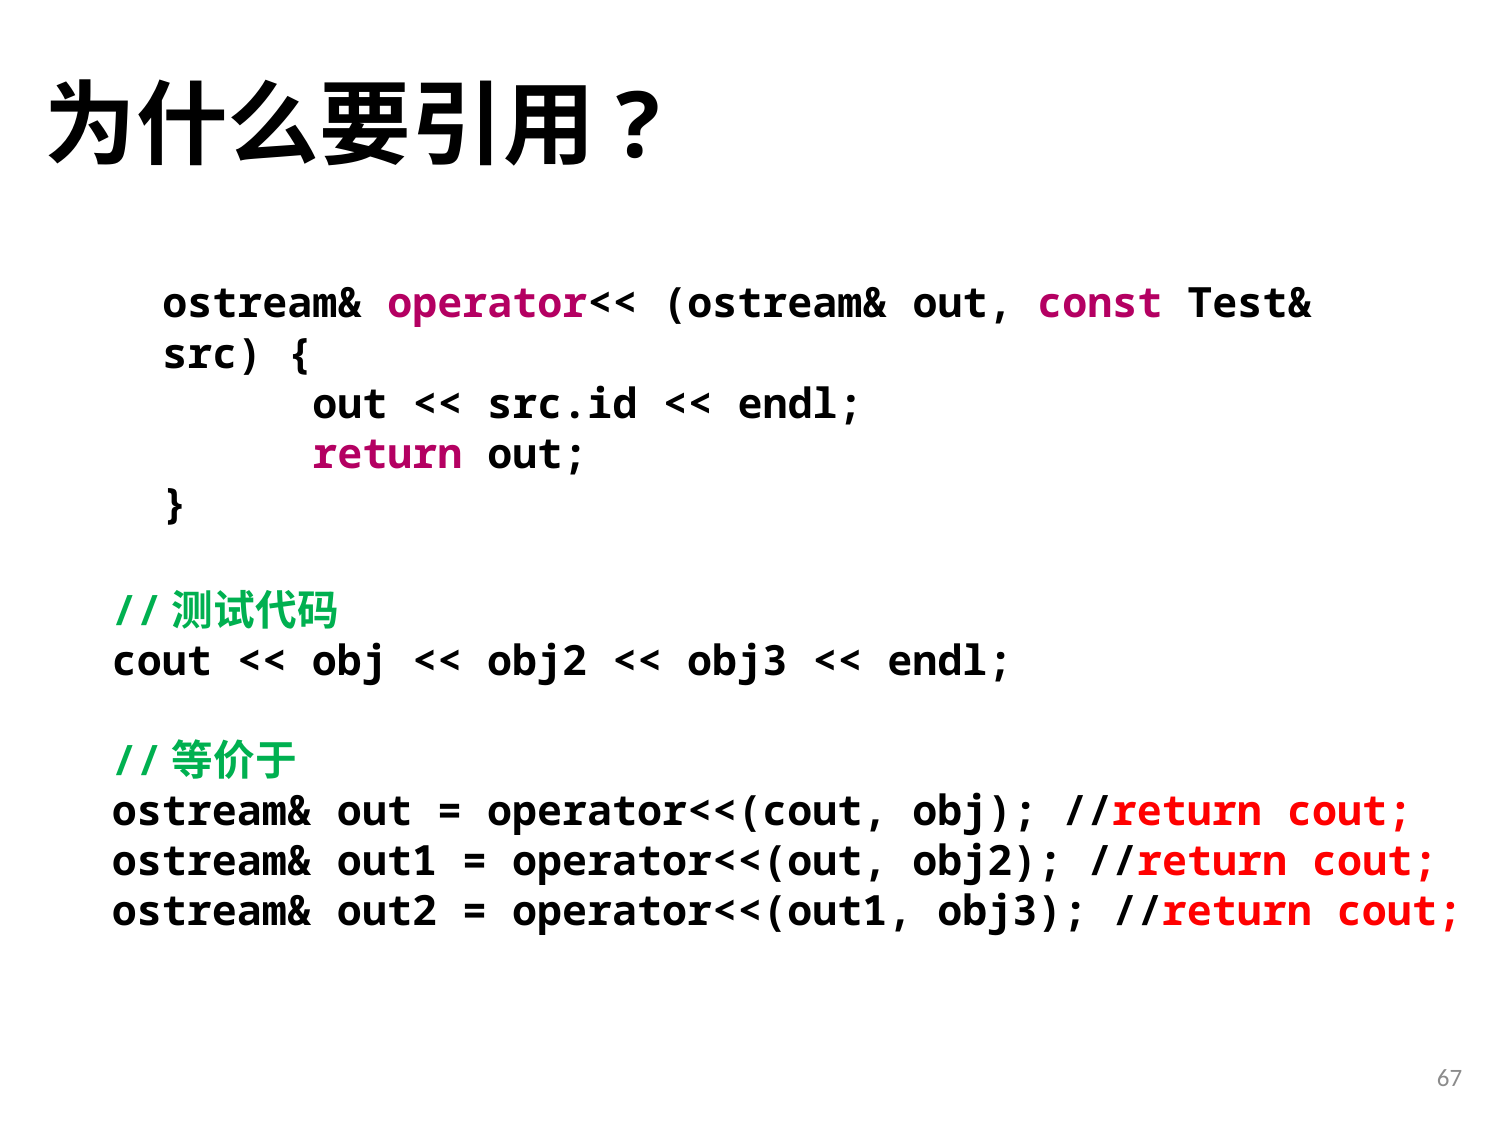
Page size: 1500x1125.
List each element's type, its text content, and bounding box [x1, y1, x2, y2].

title 为什么要引用? [29, 19, 1324, 237]
text_box ostream& operator<< (ostream& out, const Test& src) { out << src.id << endl; return out; } [147, 268, 1447, 534]
text_box //测试代码 cout << obj << obj2 << obj3 << endl; //等价于 ostream& out = operator<<(cout, obj); //return cout; ostream& out1 = operator<<(out, obj2); //return cout; ostream& out2 = operator<<(out1, obj3); //return cout; [97, 576, 1477, 1042]
slide_number 67 [1139, 1046, 1478, 1107]
